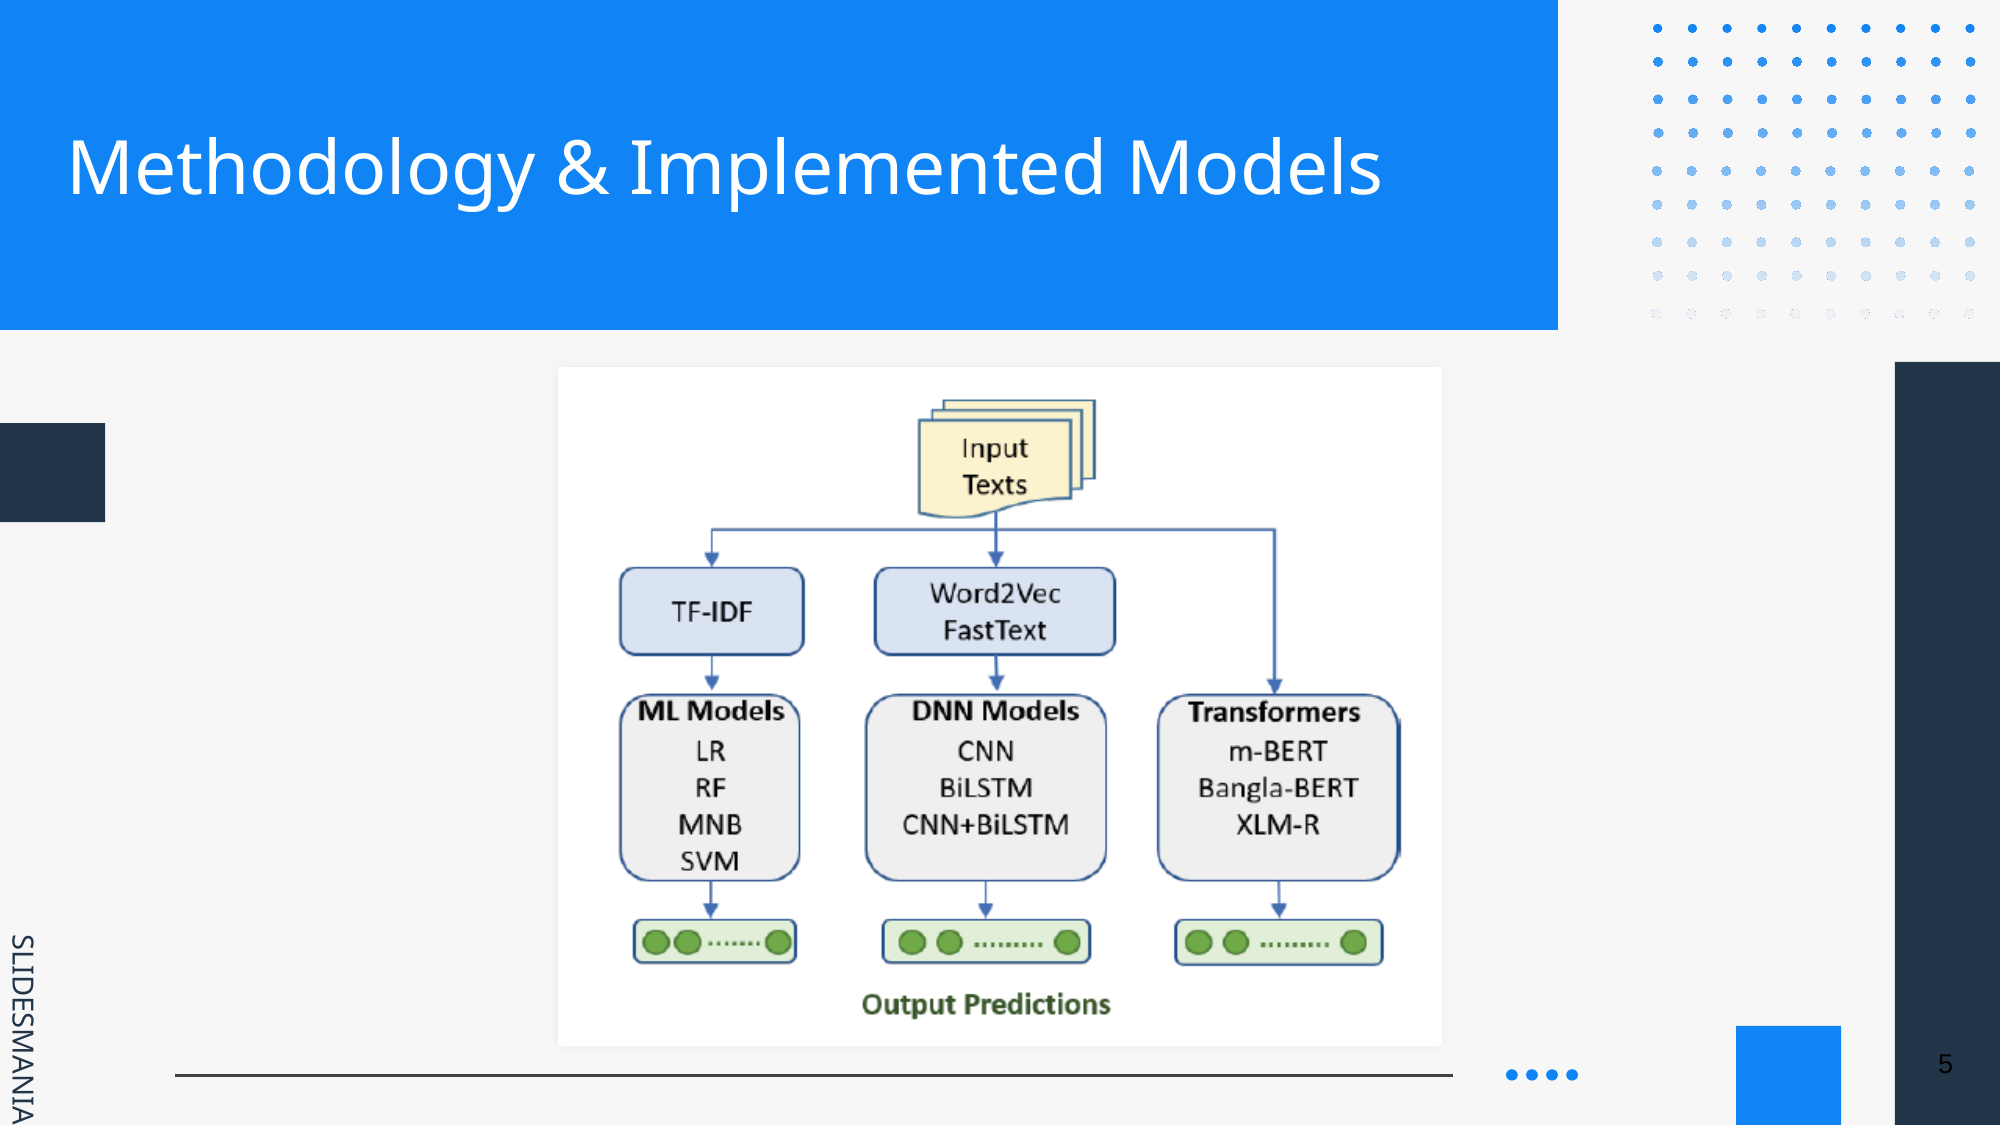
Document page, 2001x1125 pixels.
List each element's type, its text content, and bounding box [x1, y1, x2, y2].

picture [558, 367, 1442, 1047]
slide_number 5 [1853, 1019, 1974, 1106]
title Methodology & Implemented Models [46, 99, 1613, 225]
